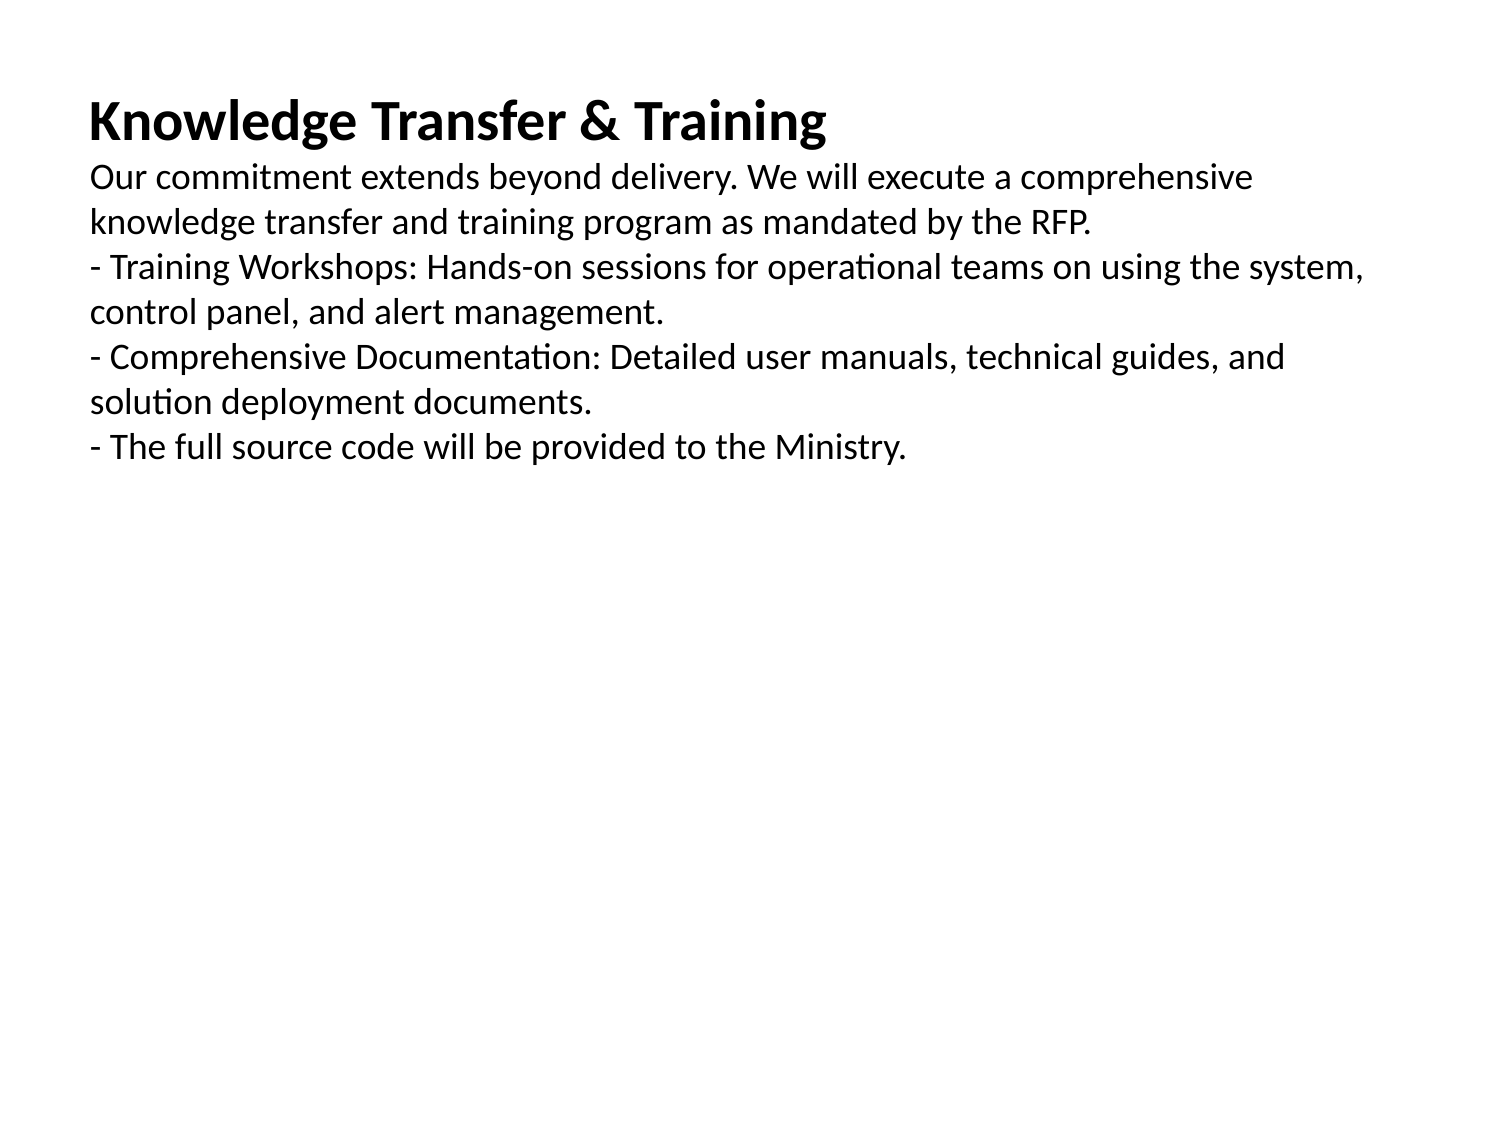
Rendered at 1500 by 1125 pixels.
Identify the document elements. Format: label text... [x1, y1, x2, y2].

text_box Knowledge Transfer & Training Our commitment extends beyond delivery. We will execute a comprehensive knowledge transfer and training program as mandated by the RFP. - Training Workshops: Hands-on sessions for operational teams on using the system, control panel, and alert management. - Comprehensive Documentation: Detailed user manuals, technical guides, and solution deployment documents. - The full source code will be provided to the Ministry. [74, 75, 1425, 475]
